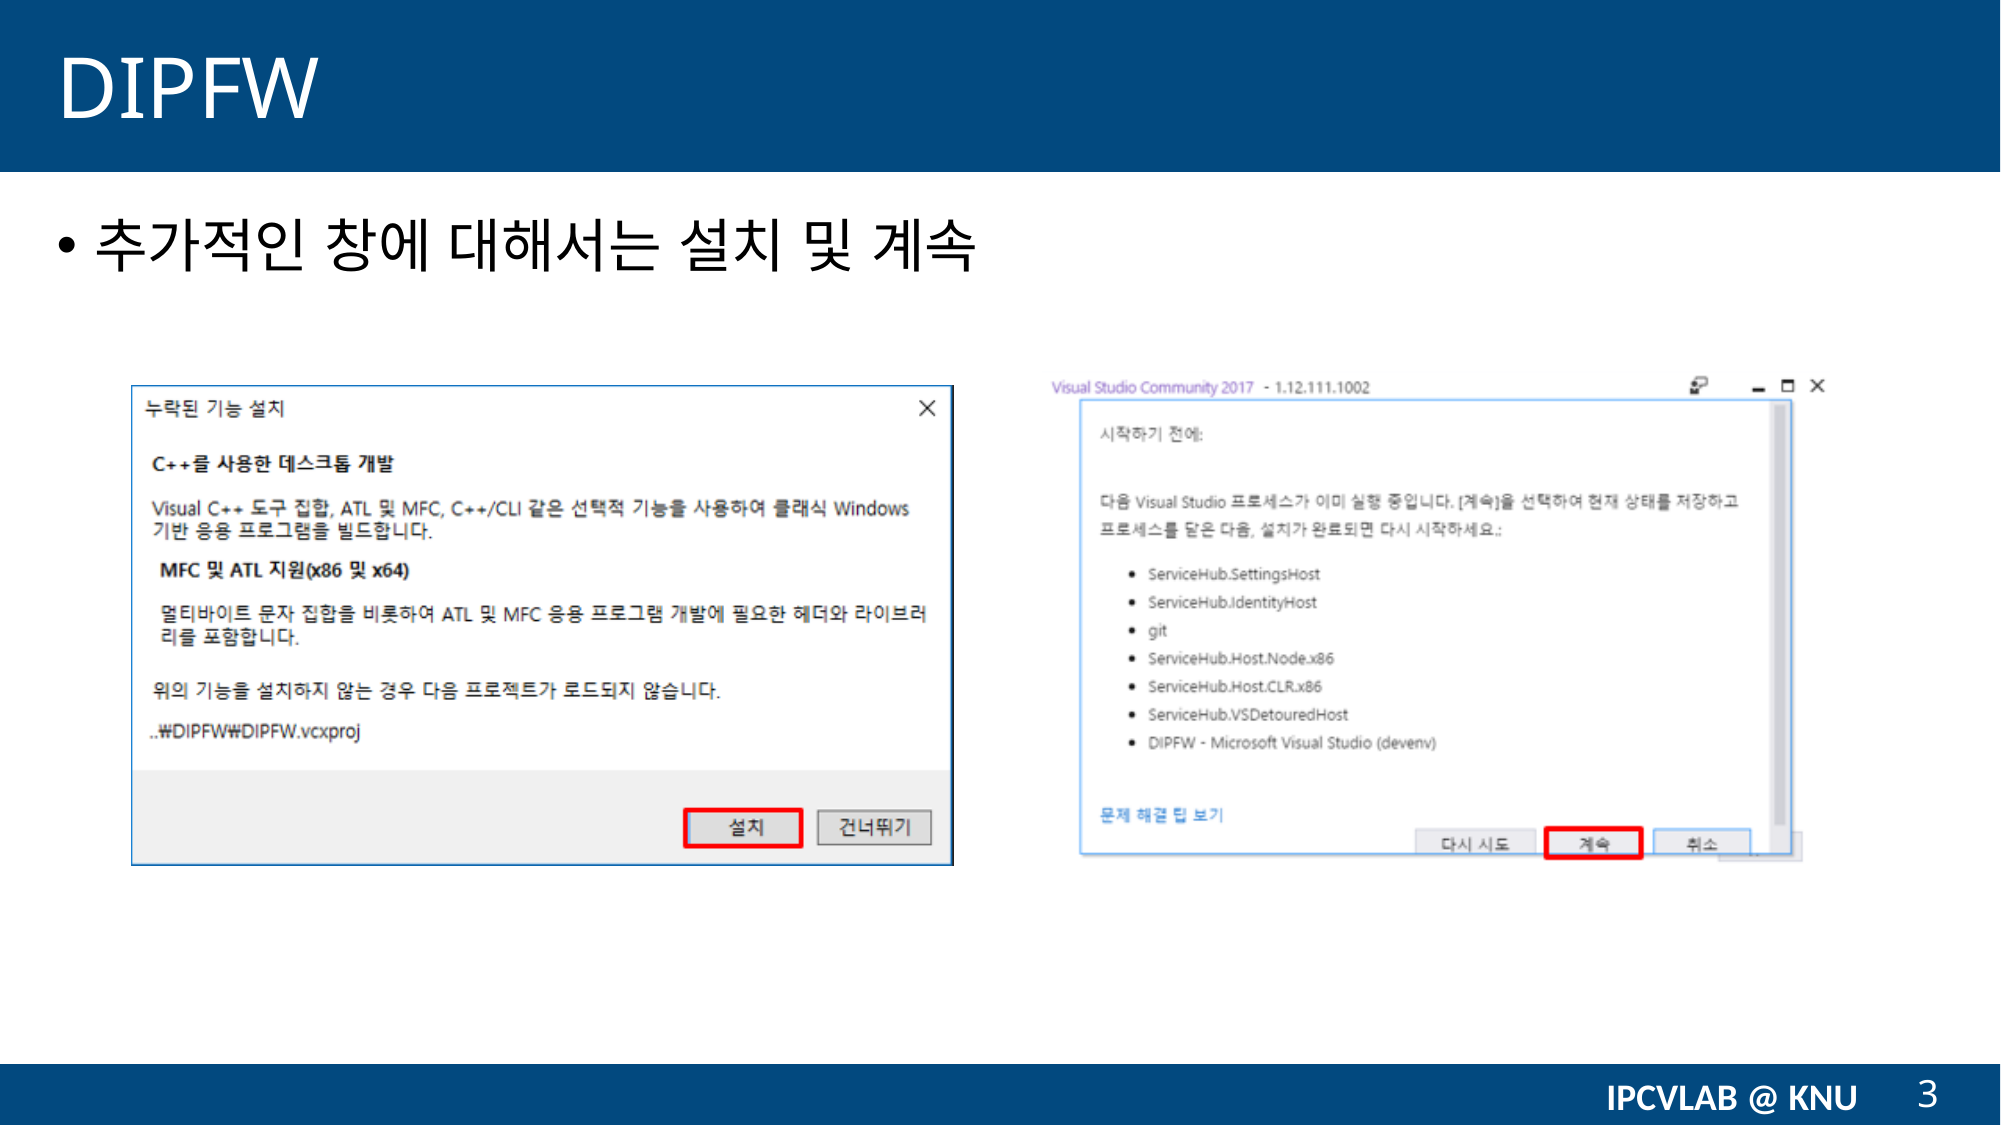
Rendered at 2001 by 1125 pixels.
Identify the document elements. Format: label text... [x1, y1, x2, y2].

picture [131, 385, 954, 866]
picture [1042, 371, 1830, 880]
title DIPFW [41, 38, 1937, 145]
slide_number 3 [1875, 1065, 1982, 1125]
list 추가적인 창에 대해서는 설치 및 계속 [41, 209, 1937, 1014]
